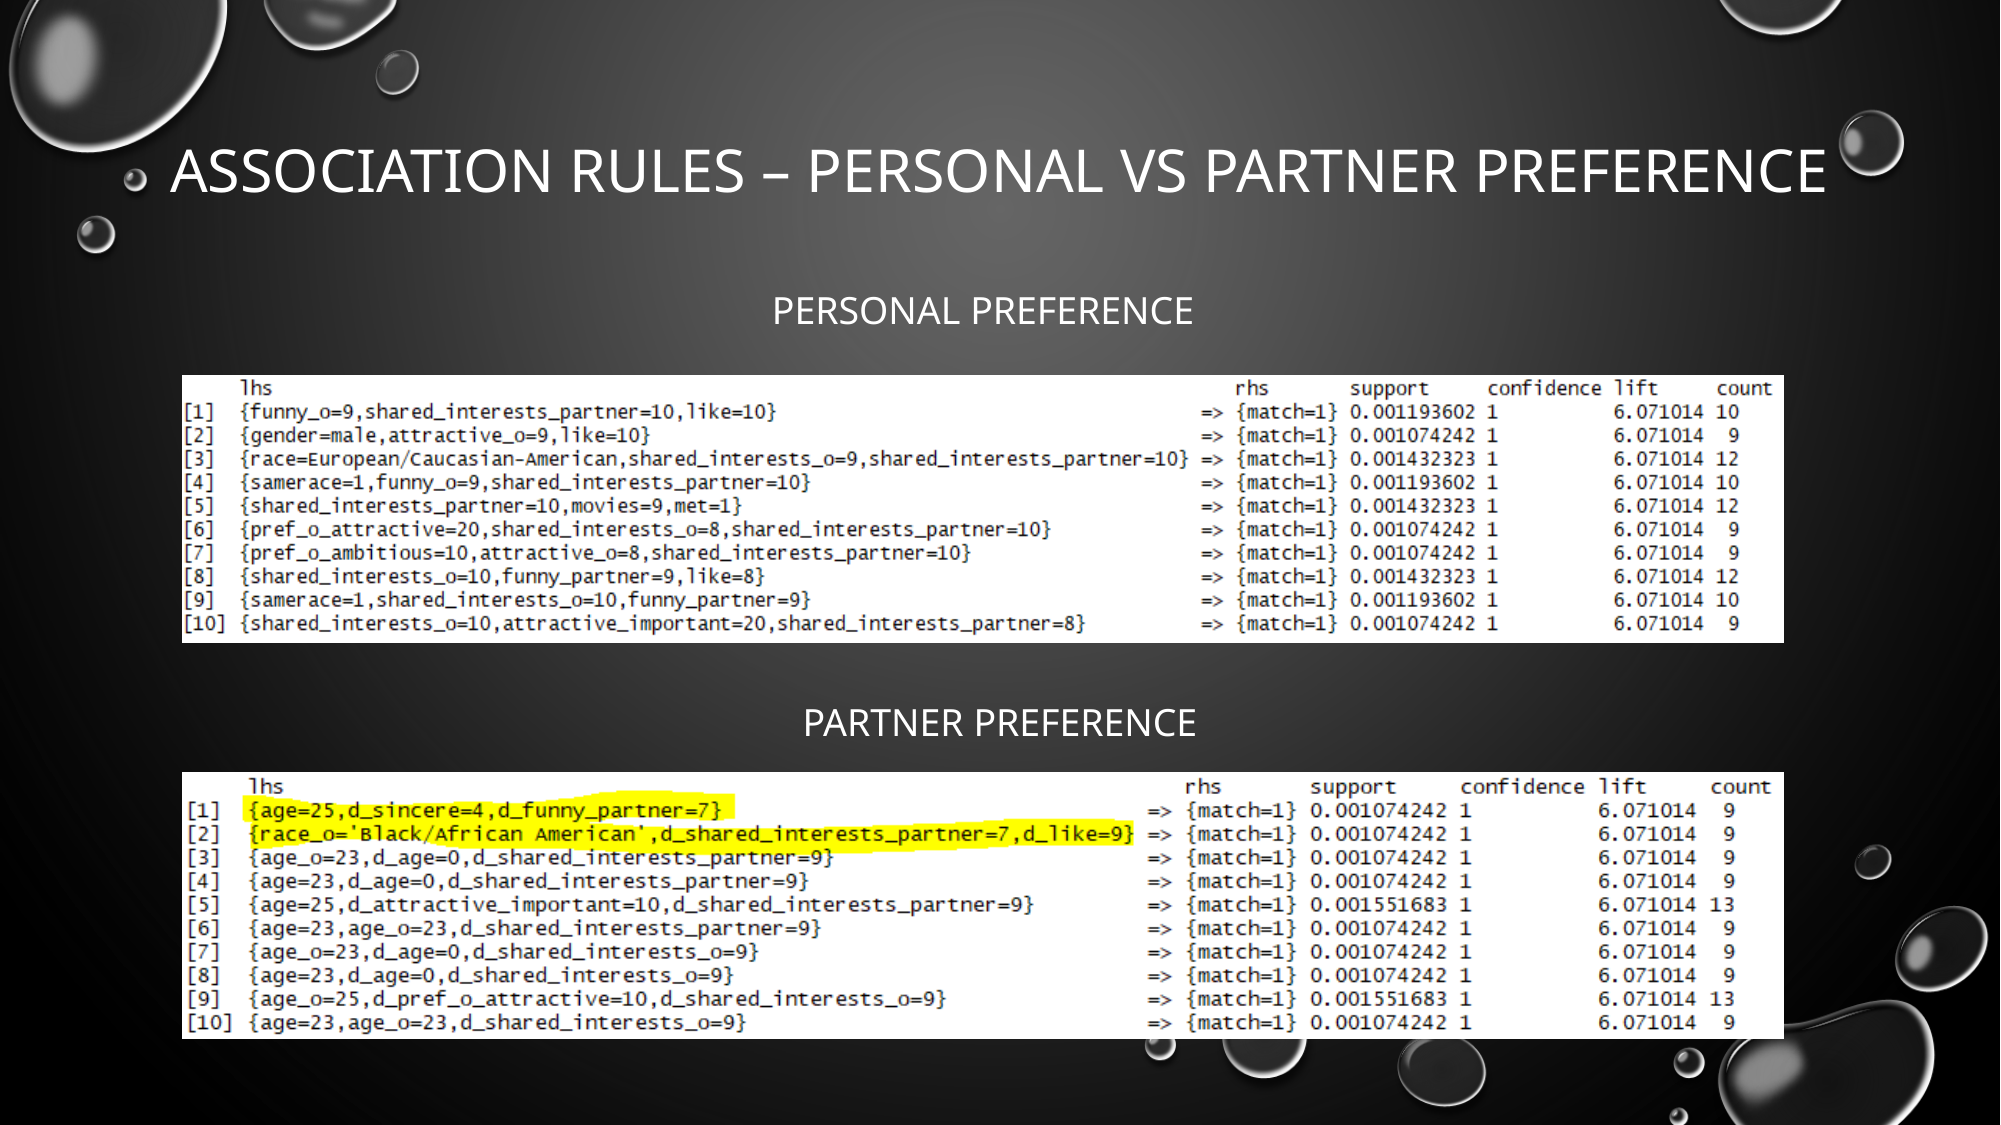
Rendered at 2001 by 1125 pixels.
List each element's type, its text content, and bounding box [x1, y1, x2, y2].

text_box PARTNER PREFERENCE [787, 691, 1213, 752]
title ASSOCIATION RULES – PERSONAL VS PARTNER PREFERENCE [149, 101, 1851, 245]
picture [0, 0, 2000, 1125]
text_box PERSONAL PREFERENCE [757, 279, 1210, 340]
